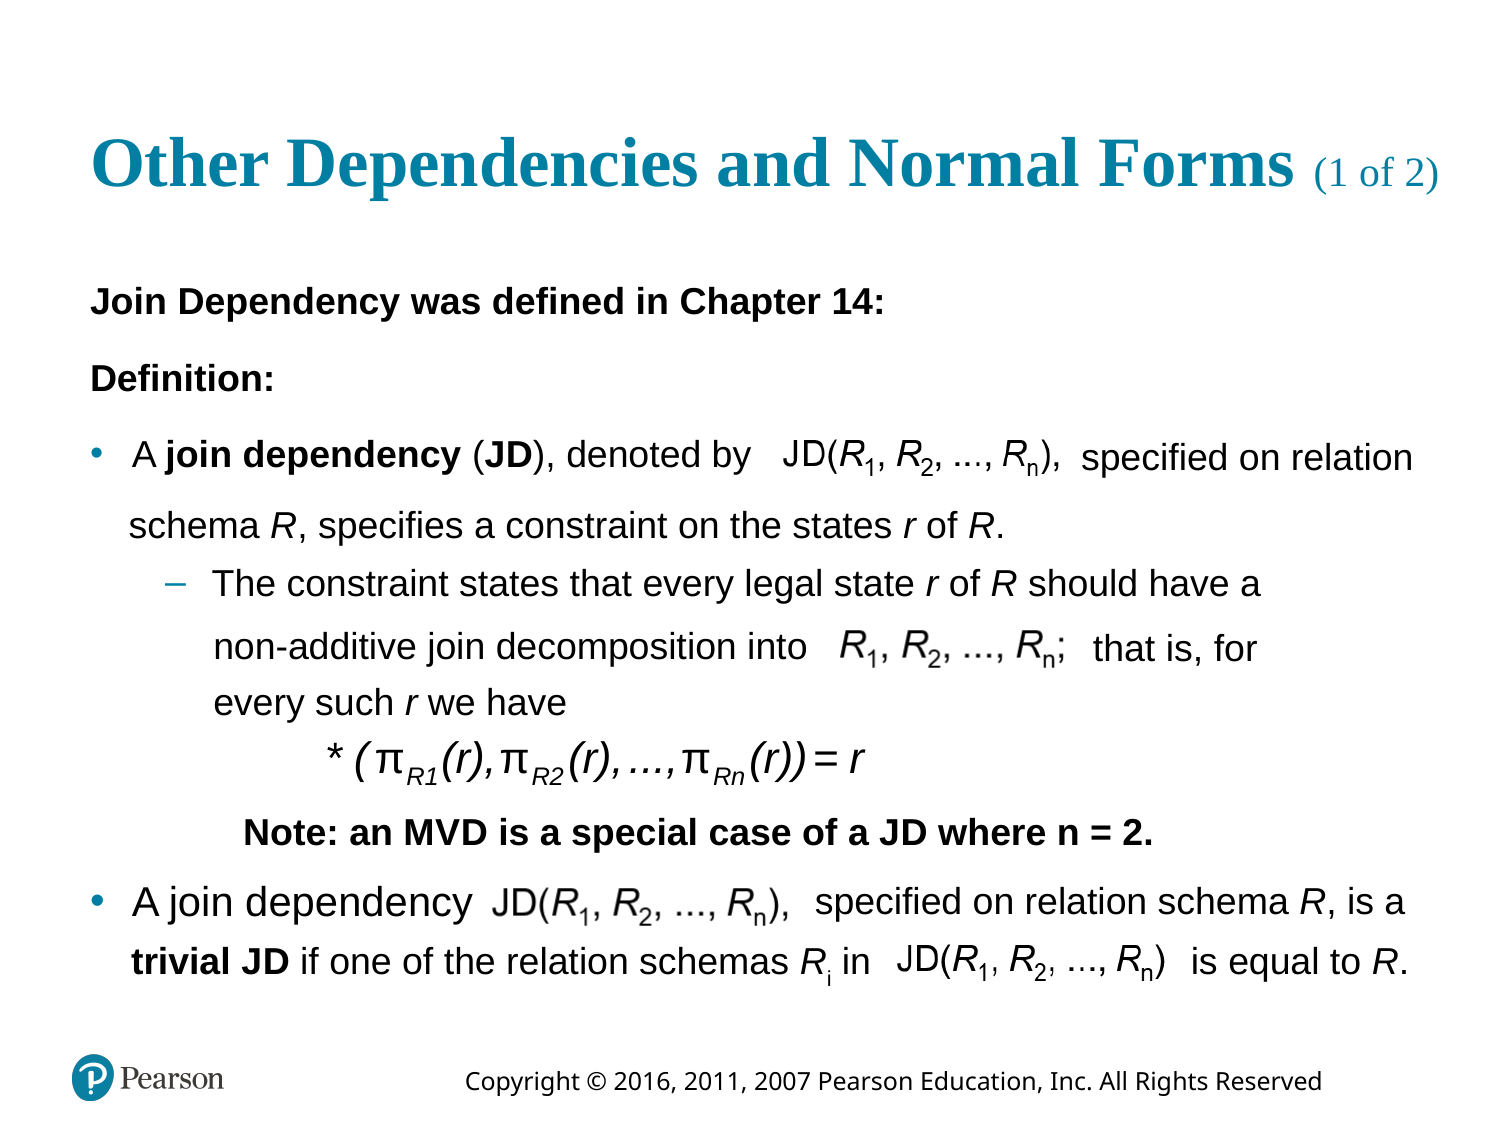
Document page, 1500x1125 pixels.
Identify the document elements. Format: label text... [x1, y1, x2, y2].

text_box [322, 729, 878, 797]
picture [479, 876, 798, 930]
picture [72, 1087, 83, 1101]
list non-additive join decomposition into [198, 607, 830, 672]
picture [98, 1054, 224, 1101]
list schema R, specifies a constraint on the states r of R. The constraint states that every legal state r of R should have a [75, 486, 1425, 611]
picture [72, 1054, 88, 1070]
list A join dependency [75, 860, 494, 932]
title Other Dependencies and Normal Forms (1 of 2) [75, 35, 1457, 216]
list is equal to R. [1175, 921, 1447, 983]
list specified on relation schema R, is a [799, 862, 1437, 927]
list trivial J D if one of the relation schemas Ri in [116, 922, 903, 1005]
picture [767, 427, 1092, 482]
list specified on relation [1066, 417, 1437, 484]
picture [886, 928, 1179, 988]
list Note: an M V D is a special case of a J D where n = 2. [228, 792, 1172, 859]
list that is, for [1077, 608, 1285, 682]
picture [80, 1063, 106, 1088]
picture [822, 616, 1078, 676]
list Join Dependency was defined in Chapter 14: Definition: A join dependency (J D), denoted by [75, 262, 1425, 486]
list every such r we have [198, 663, 596, 727]
